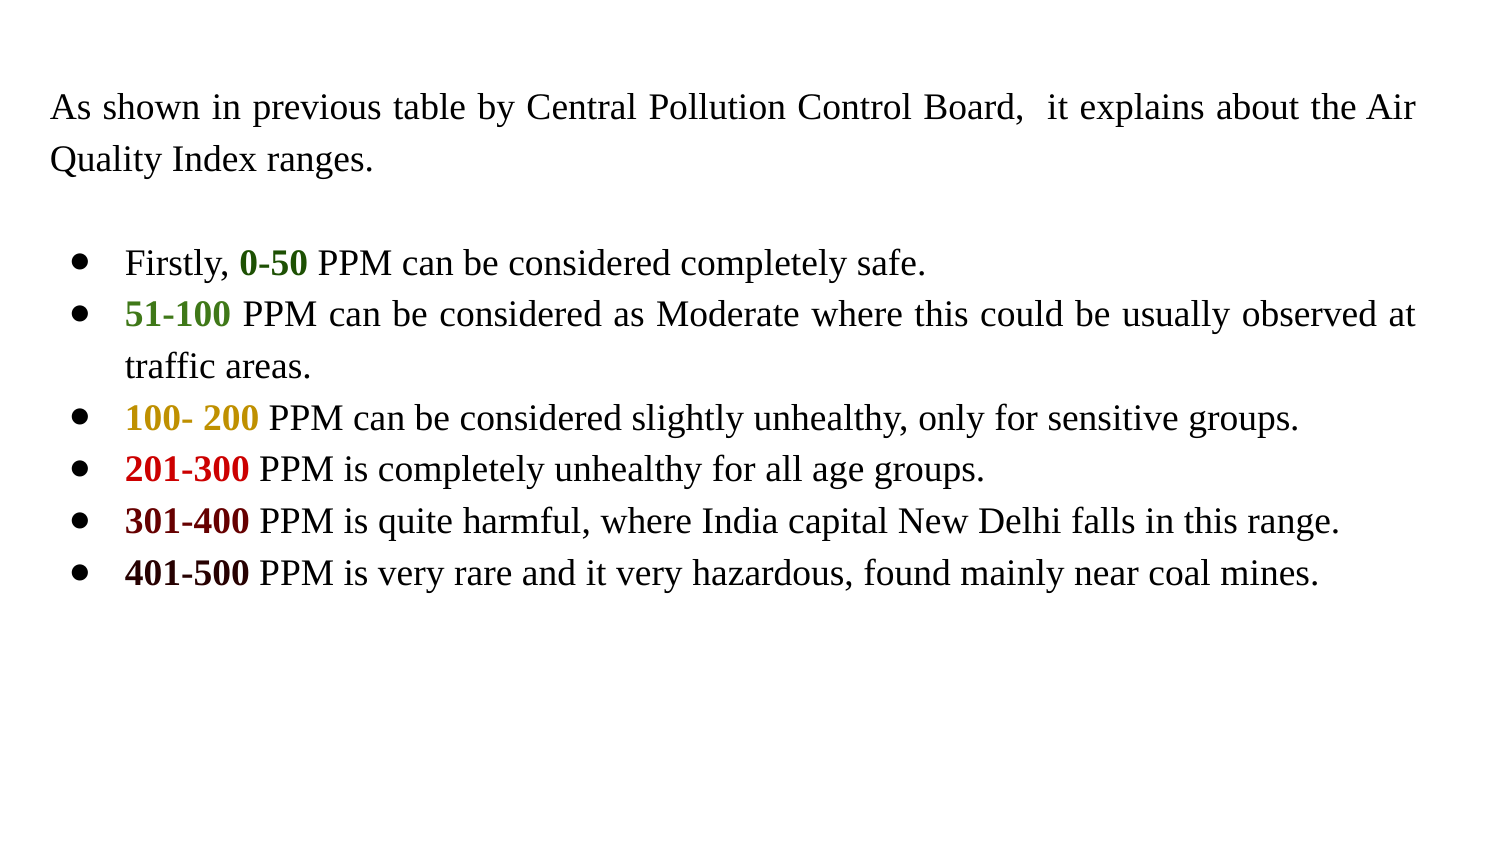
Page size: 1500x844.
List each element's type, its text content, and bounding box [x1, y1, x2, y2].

list As shown in previous table by Central Pollution Control Board, it explains about the Air Quality Index ranges. Firstly, 0-50 PPM can be considered completely safe. 51-100 PPM can be considered as Moderate where this could be usually observed at traffic areas. 100- 200 PPM can be considered slightly unhealthy, only for sensitive groups. 201-300 PPM is completely unhealthy for all age groups. 301-400 PPM is quite harmful, where India capital New Delhi falls in this range. 401-500 PPM is very rare and it very hazardous, found mainly near coal mines. [34, 15, 1433, 758]
